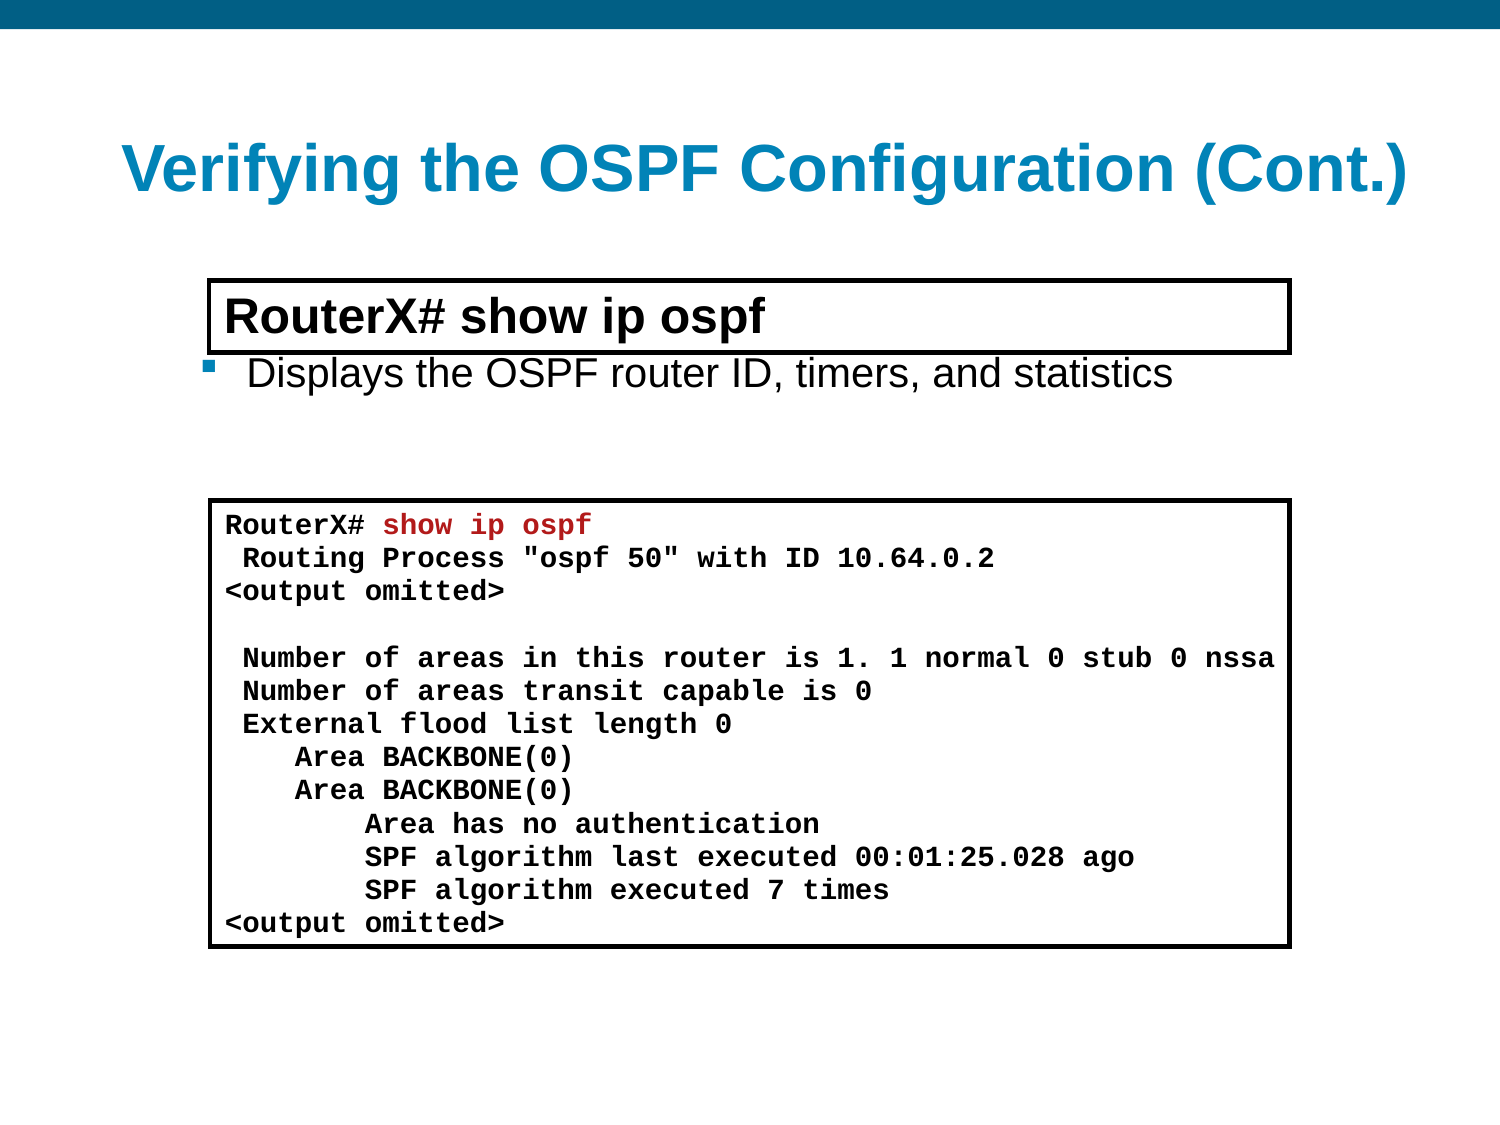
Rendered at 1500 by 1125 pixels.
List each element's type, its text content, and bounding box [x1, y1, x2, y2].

text_box Displays the OSPF router ID, timers, and statistics [199, 349, 1175, 397]
title Verifying the OSPF Configuration (Cont.) [107, 75, 1444, 213]
text_box RouterX# show ip ospf Routing Process "ospf 50" with ID 10.64.0.2 <output omitted> Number of areas in this router is 1. 1 normal 0 stub 0 nssa Number of areas transit capable is 0 External flood list length 0 Area BACKBONE(0) Area BACKBONE(0) Area has no authentication SPF algorithm last executed 00:01:25.028 ago SPF algorithm executed 7 times <output omitted> [210, 500, 1290, 947]
text_box RouterX# show ip ospf [209, 280, 1290, 353]
